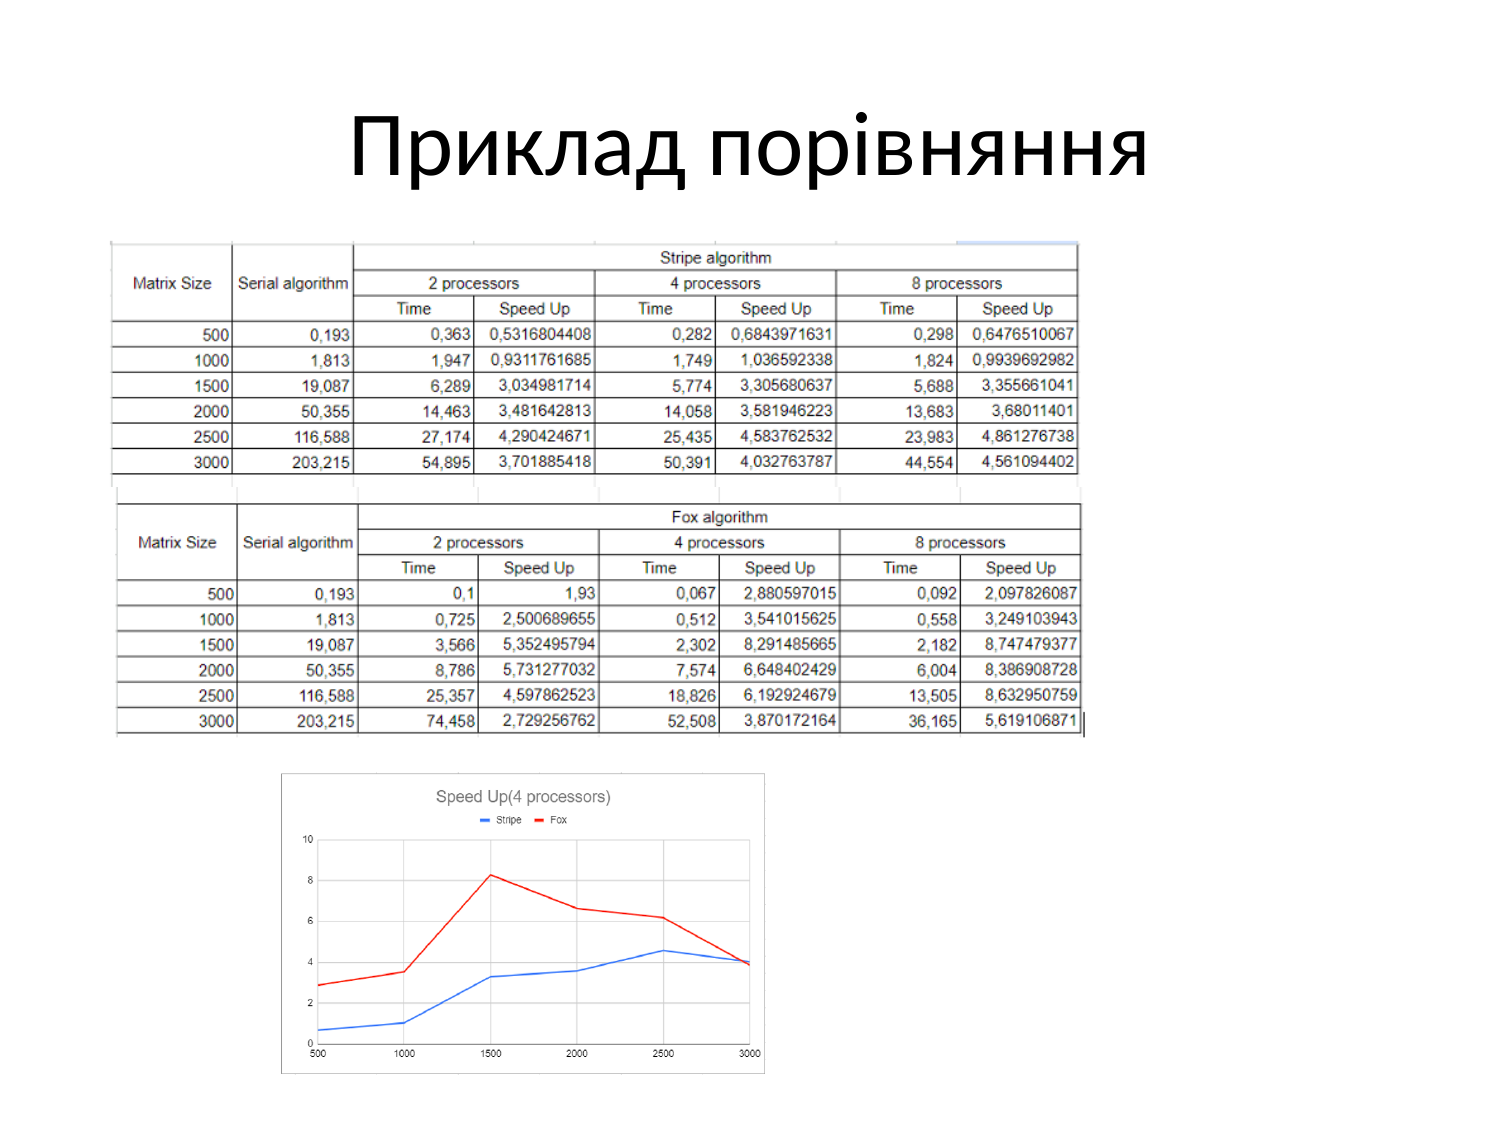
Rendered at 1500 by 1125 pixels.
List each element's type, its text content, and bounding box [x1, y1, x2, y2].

title Приклад порівняння [75, 45, 1425, 233]
picture [74, 487, 1105, 764]
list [76, 222, 1107, 488]
picture [265, 765, 785, 1090]
